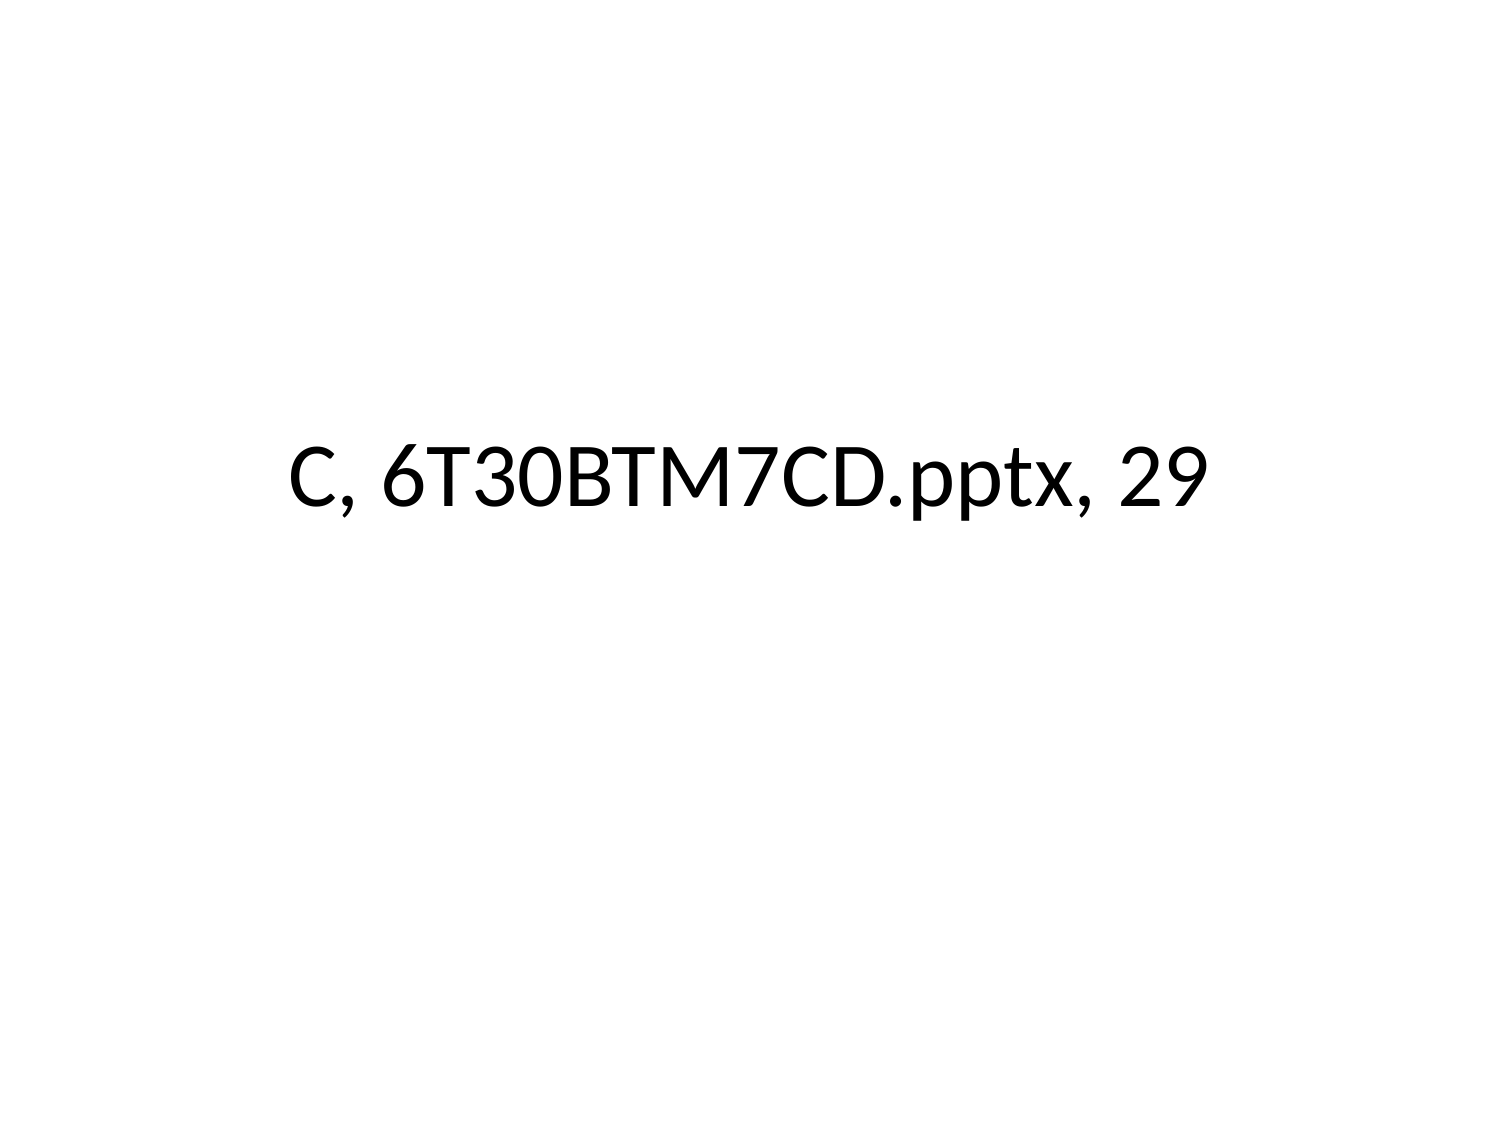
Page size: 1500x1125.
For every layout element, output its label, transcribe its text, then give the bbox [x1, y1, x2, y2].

title C, 6T30BTM7CD.pptx, 29 [112, 349, 1388, 591]
